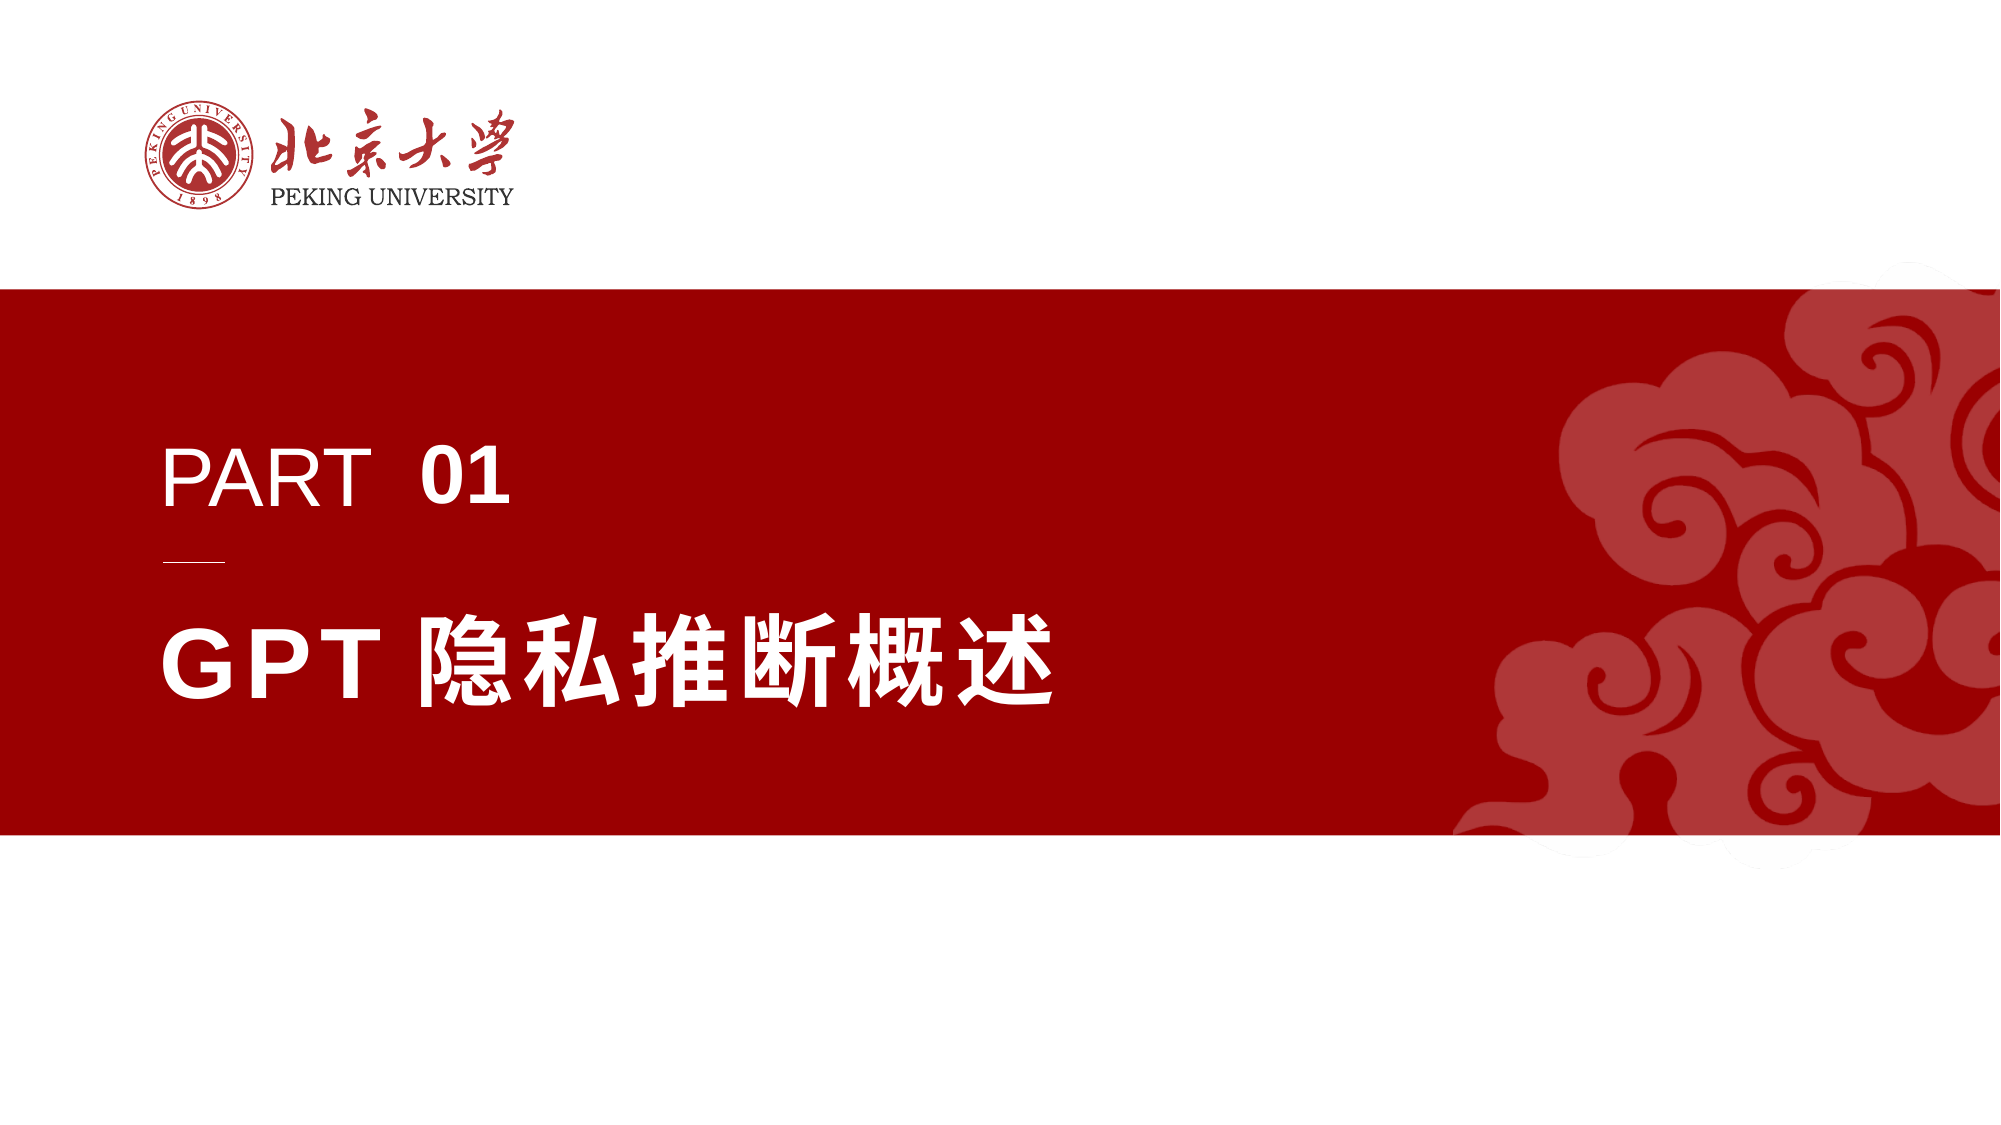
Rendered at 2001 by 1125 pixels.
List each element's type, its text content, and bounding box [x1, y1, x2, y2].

list 01 [404, 418, 1343, 535]
list GPT隐私推断概述 [144, 604, 1343, 750]
picture [1453, 255, 2001, 870]
